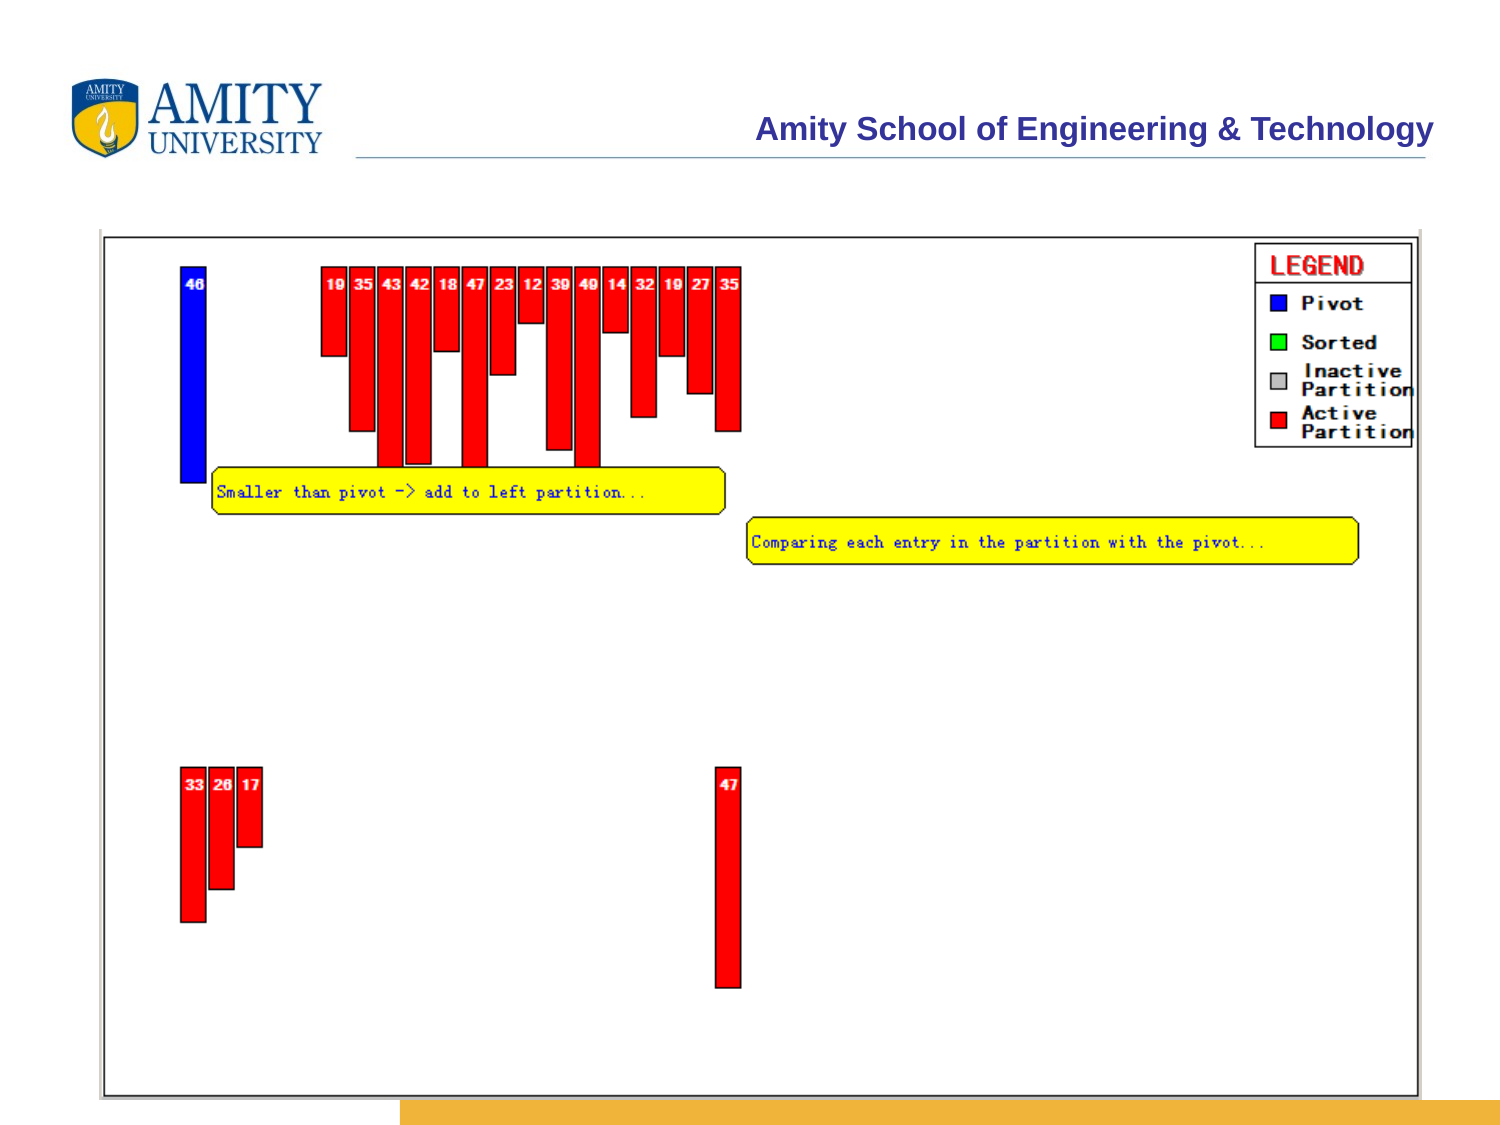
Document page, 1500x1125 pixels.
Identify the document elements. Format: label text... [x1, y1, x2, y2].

picture [0, 0, 1500, 188]
picture [99, 229, 1422, 1100]
slide_number 12 [1401, 1042, 1494, 1103]
